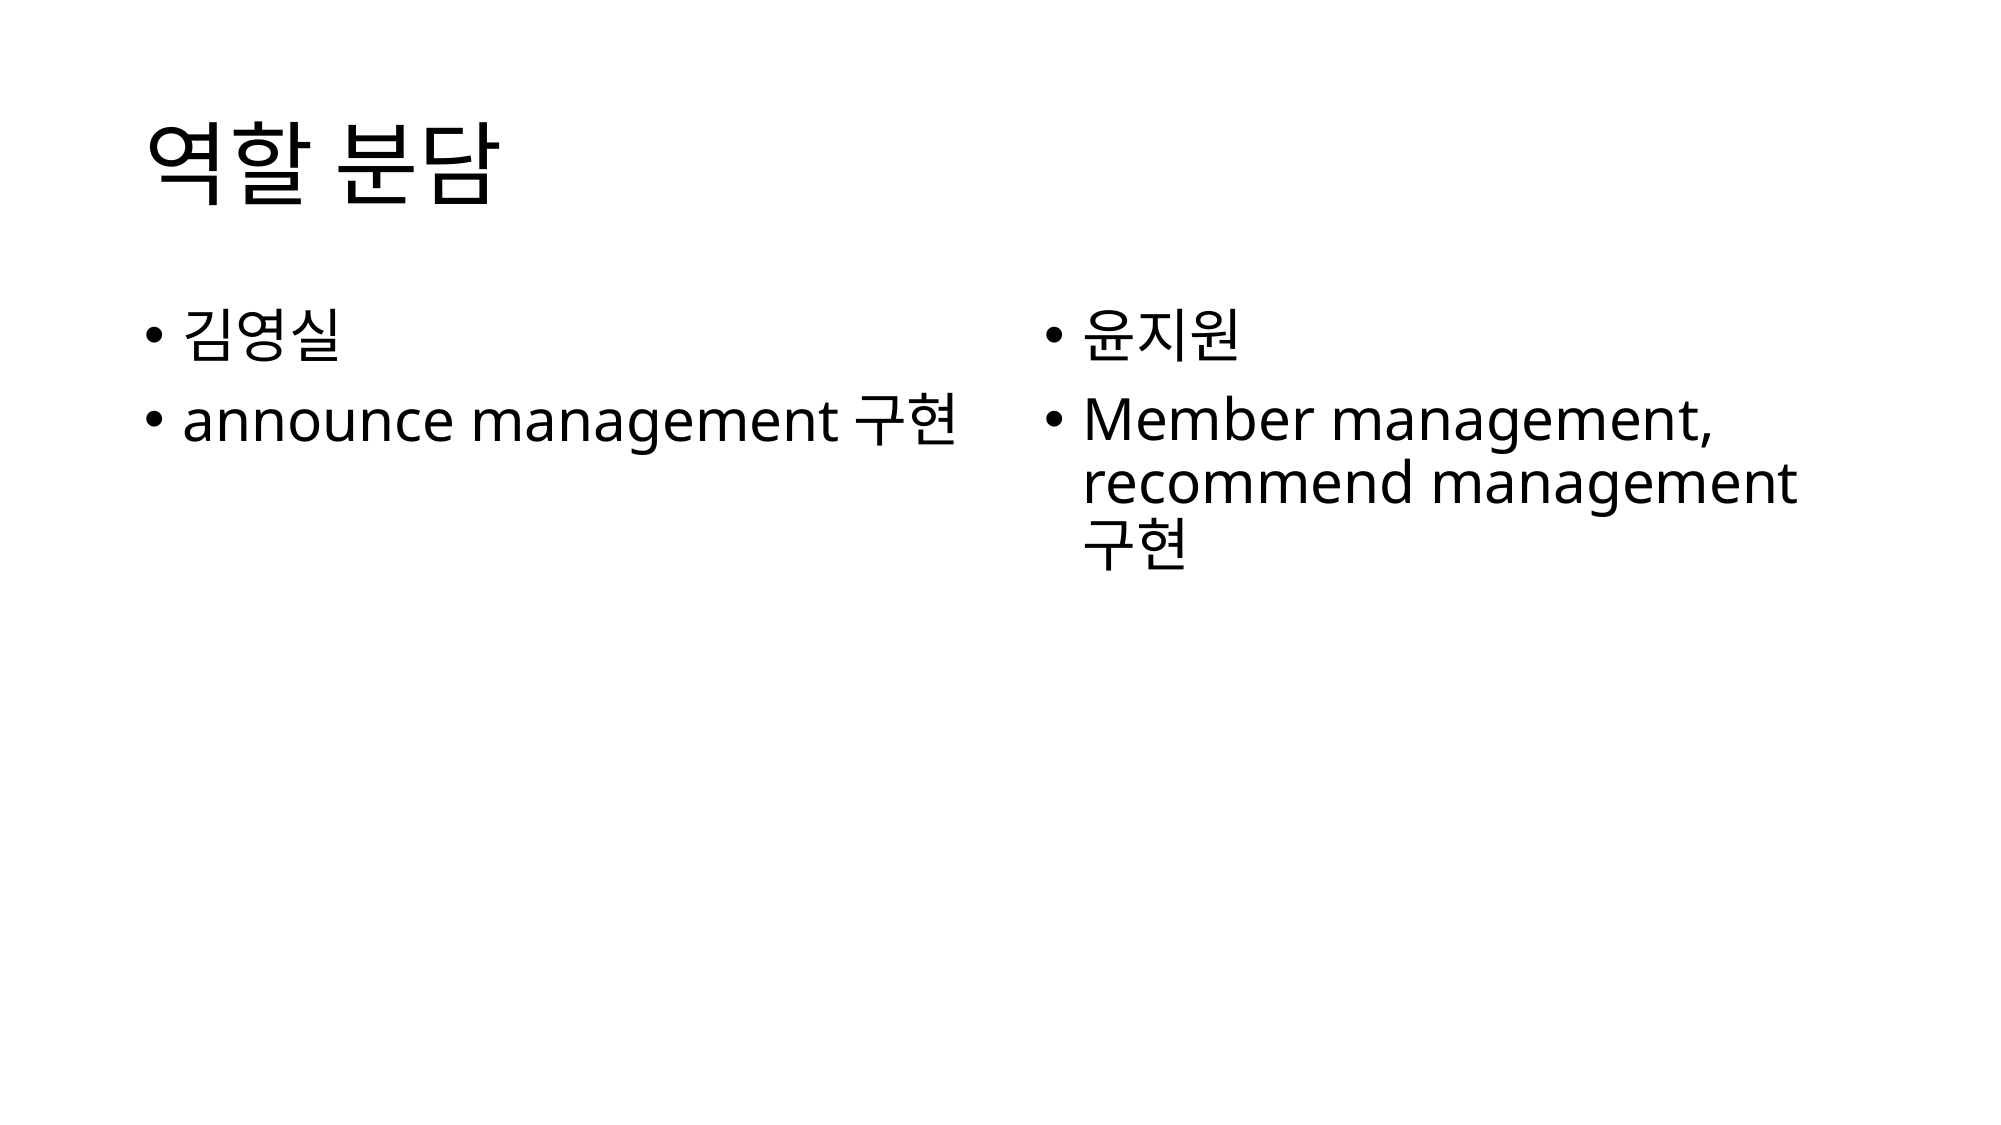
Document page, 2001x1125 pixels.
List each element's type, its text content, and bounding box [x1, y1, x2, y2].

text_box 윤지원 Member management, recommend management 구현 [1037, 299, 1888, 1014]
list 김영실 announce management구현 [136, 298, 988, 1014]
title 역할 분담 [136, 59, 1863, 278]
